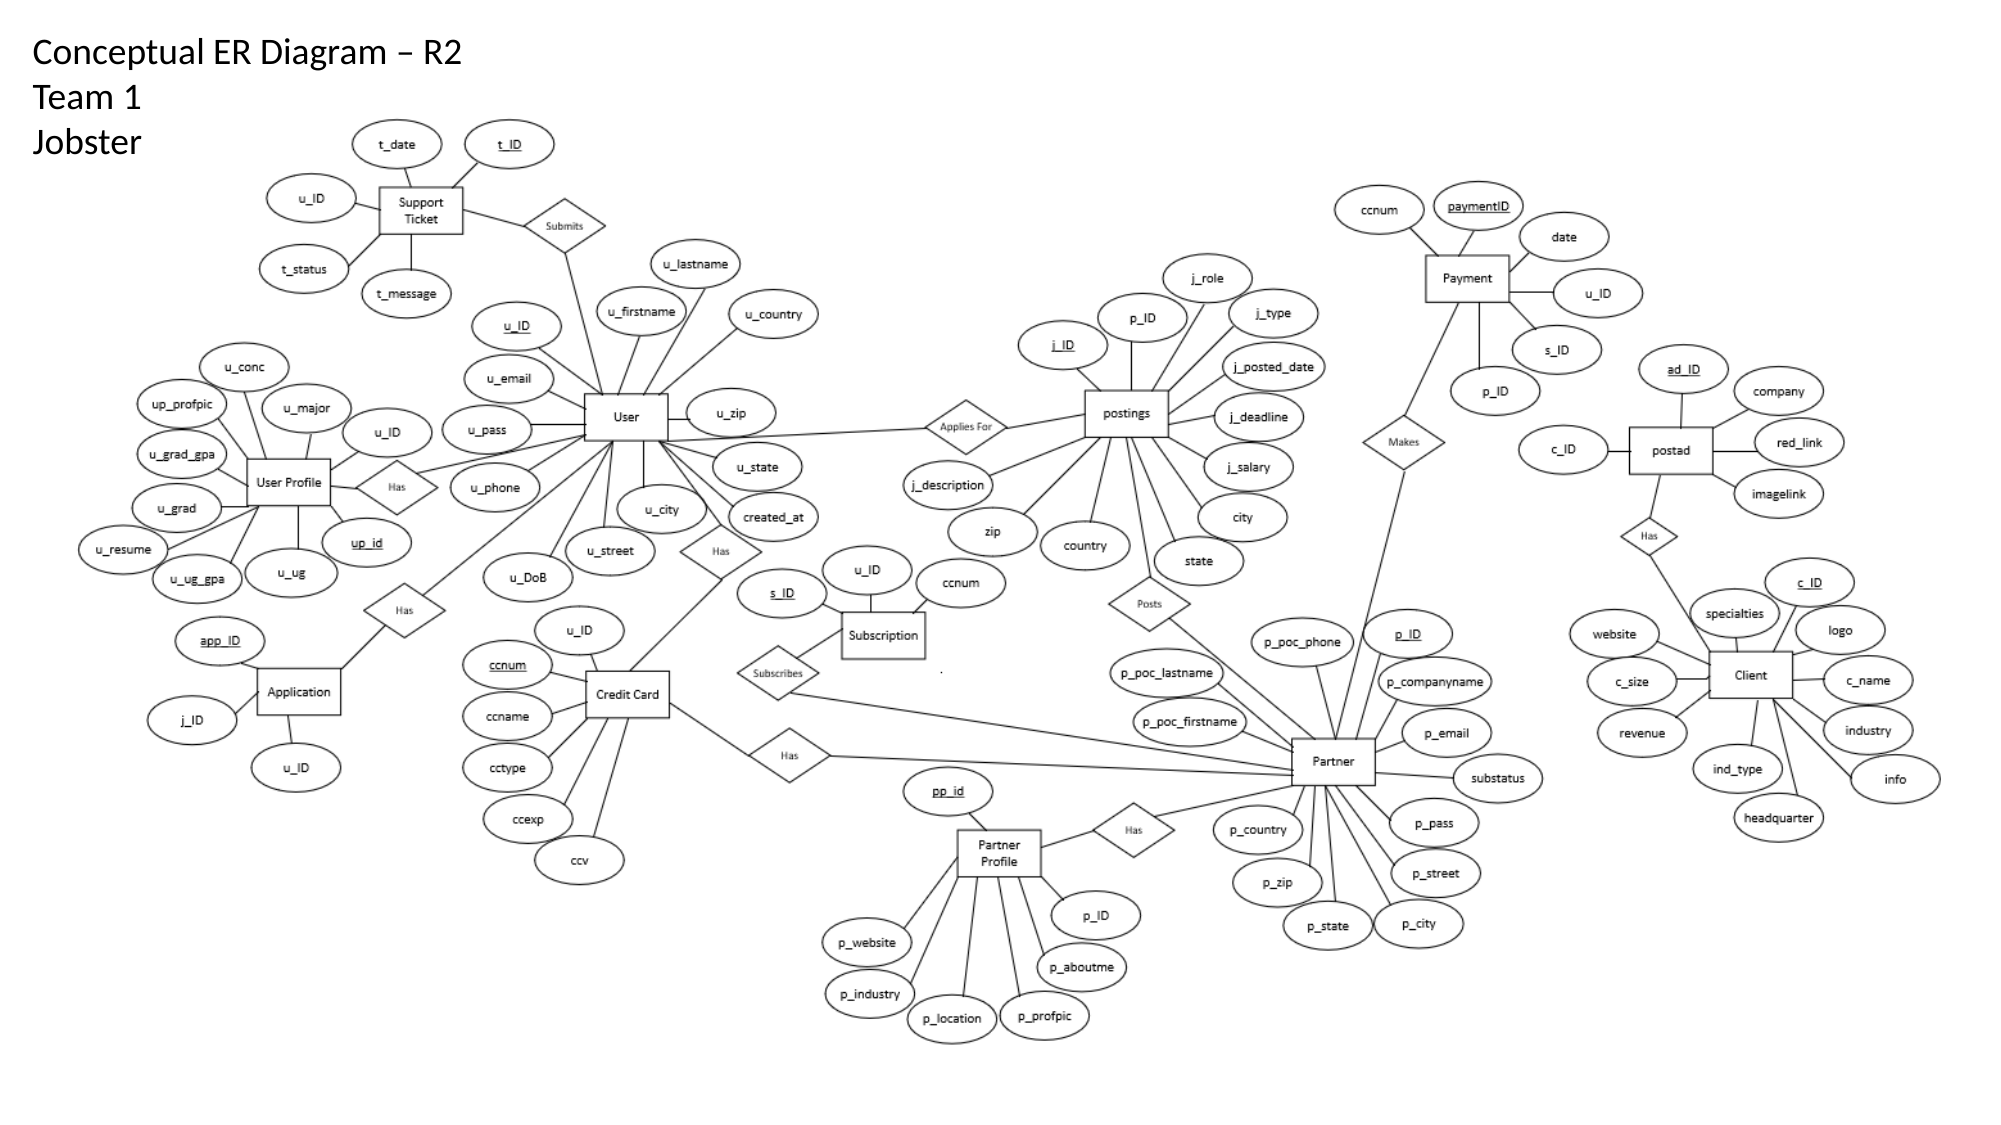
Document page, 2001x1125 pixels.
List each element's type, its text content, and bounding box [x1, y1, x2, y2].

text_box Conceptual ER Diagram – R2 Team 1 Jobster [18, 19, 487, 95]
picture [0, 95, 2000, 1073]
